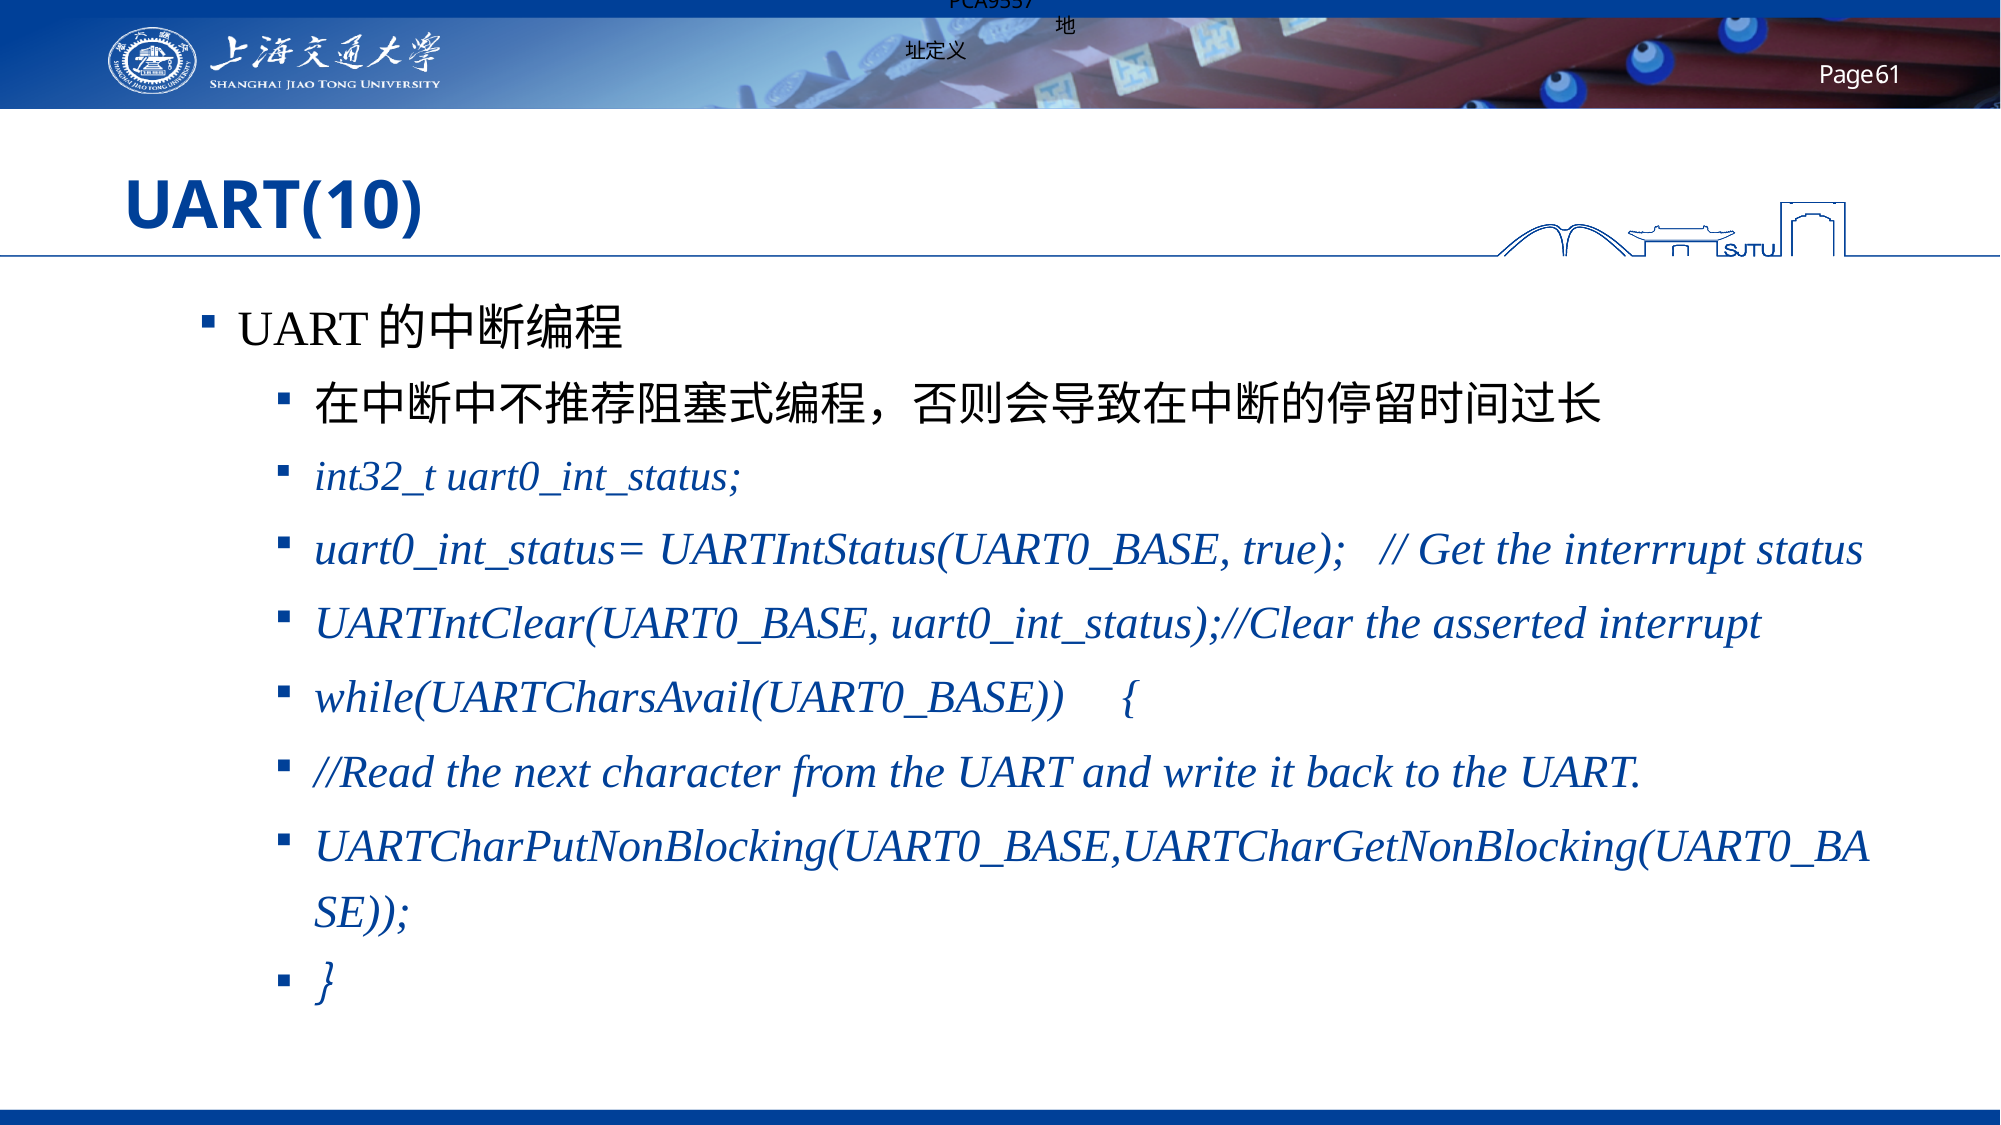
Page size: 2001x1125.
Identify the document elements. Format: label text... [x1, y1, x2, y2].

text_box PCA9557 地址定义 [890, 0, 1110, 83]
picture [0, 0, 2001, 109]
title UART(10) [108, 160, 1940, 255]
list UART的中断编程 在中断中不推荐阻塞式编程，否则会导致在中断的停留时间过长 int32_t uart0_int_status; uart0_int_status= UARTIntStatus(UART0_BASE, true); // Get the interrrupt status UARTIntClear(UART0_BASE, uart0_int_status);//Clear the asserted interrupt while(UARTCharsAvail(UART0_BASE)) { //Read the next character from the UART and write it back to the UART. UARTCharPutNonBlocking(UART0_BASE,UARTCharGetNonBlocking(UART0_BASE)); ｝ [108, 276, 1888, 1050]
